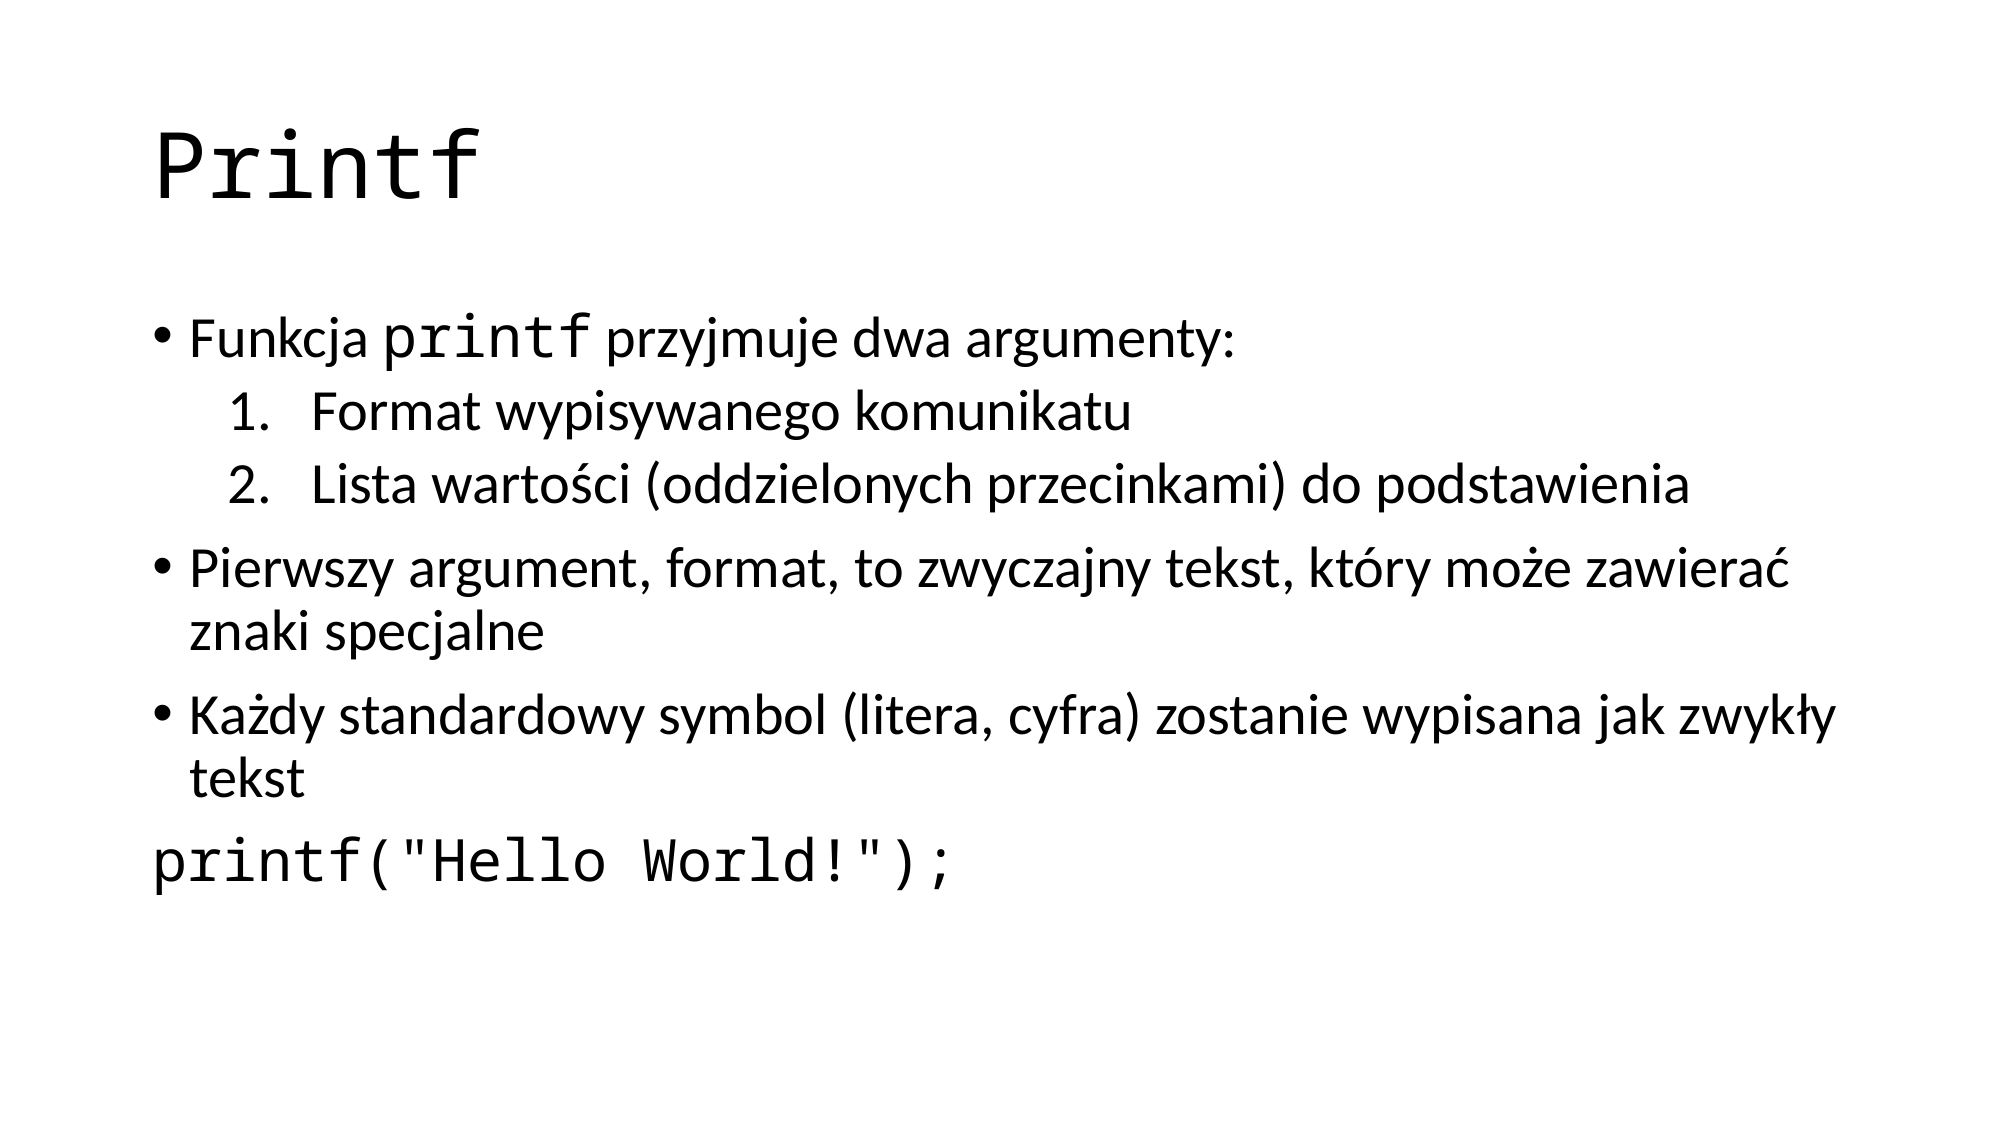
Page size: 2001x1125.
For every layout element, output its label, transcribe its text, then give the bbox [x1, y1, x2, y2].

title Printf [137, 59, 1863, 278]
list Funkcja printf przyjmuje dwa argumenty: Format wypisywanego komunikatu Lista wartości (oddzielonych przecinkami) do podstawienia Pierwszy argument, format, to zwyczajny tekst, który może zawierać znaki specjalne Każdy standardowy symbol (litera, cyfra) zostanie wypisana jak zwykły tekst printf("Hello World!"); [137, 299, 1863, 1014]
